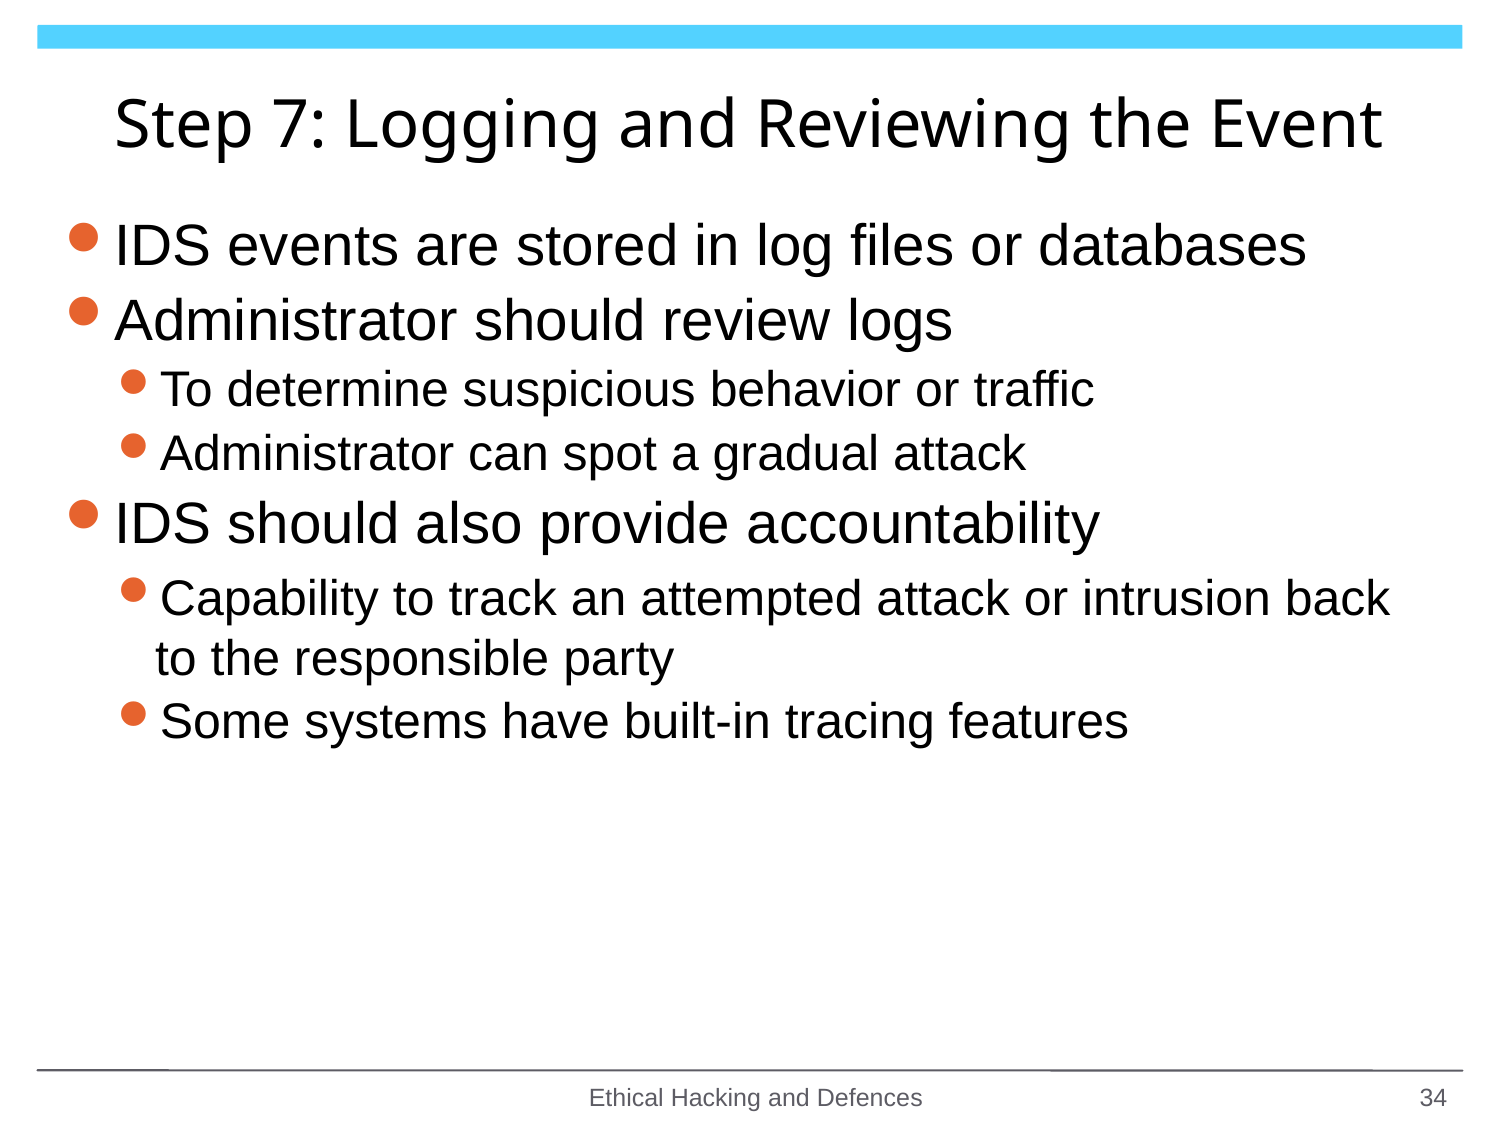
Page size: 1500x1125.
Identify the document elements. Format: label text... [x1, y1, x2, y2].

list IDS events are stored in log files or databases Administrator should review logs To determine suspicious behavior or traffic Administrator can spot a gradual attack IDS should also provide accountability Capability to track an attempted attack or intrusion back to the responsible party Some systems have built-in tracing features [50, 208, 1450, 1050]
slide_number 34 [1112, 1069, 1463, 1123]
footer Ethical Hacking and Defences [474, 1069, 1038, 1123]
title Step 7: Logging and Reviewing the Event [50, 45, 1450, 197]
